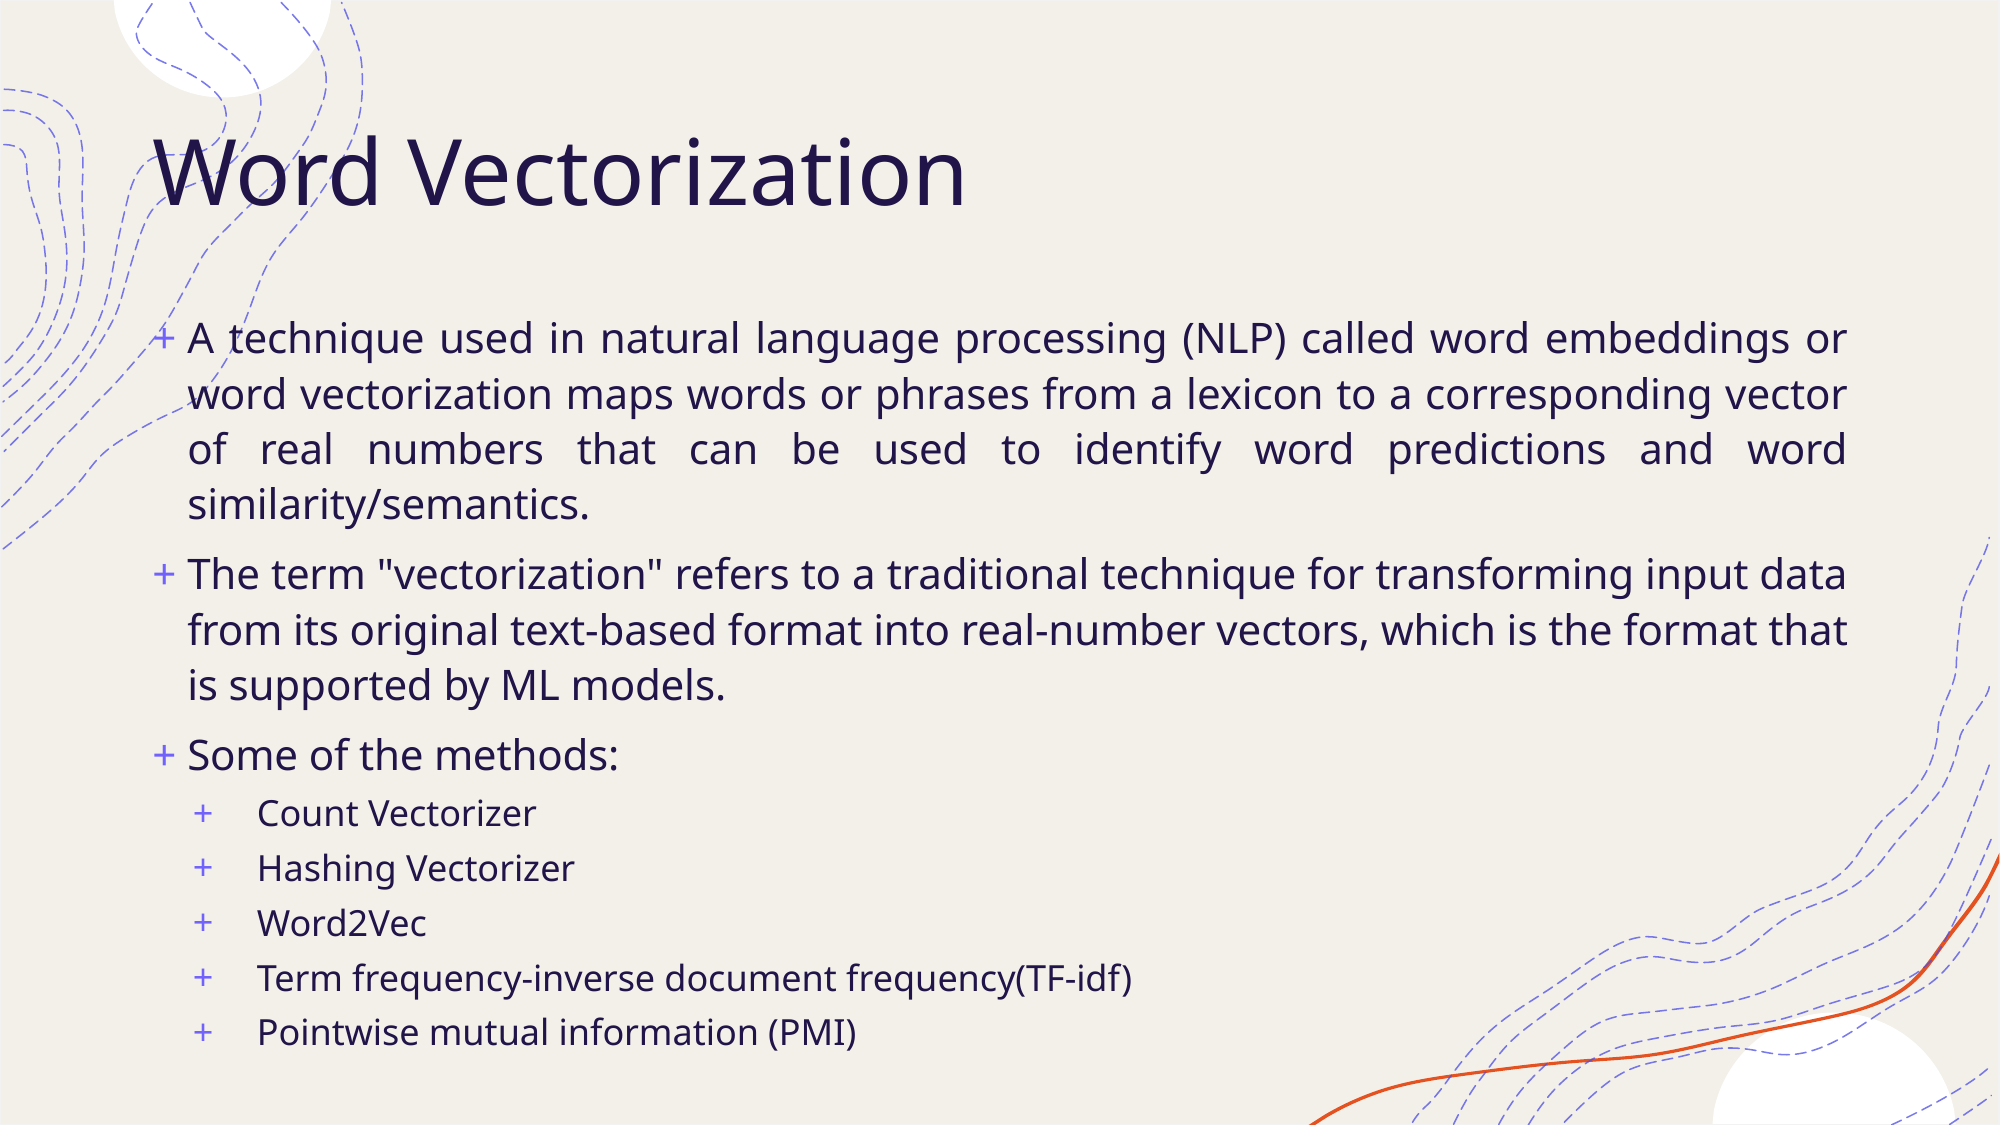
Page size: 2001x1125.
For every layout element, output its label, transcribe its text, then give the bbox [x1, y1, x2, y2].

title Word Vectorization [137, 59, 1863, 278]
list A technique used in natural language processing (NLP) called word embeddings or word vectorization maps words or phrases from a lexicon to a corresponding vector of real numbers that can be used to identify word predictions and word similarity/semantics. The term "vectorization" refers to a traditional technique for transforming input data from its original text-based format into real-number vectors, which is the format that is supported by ML models. Some of the methods: Count Vectorizer Hashing Vectorizer Word2Vec Term frequency-inverse document frequency(TF-idf) Pointwise mutual information (PMI) [137, 299, 1863, 1066]
